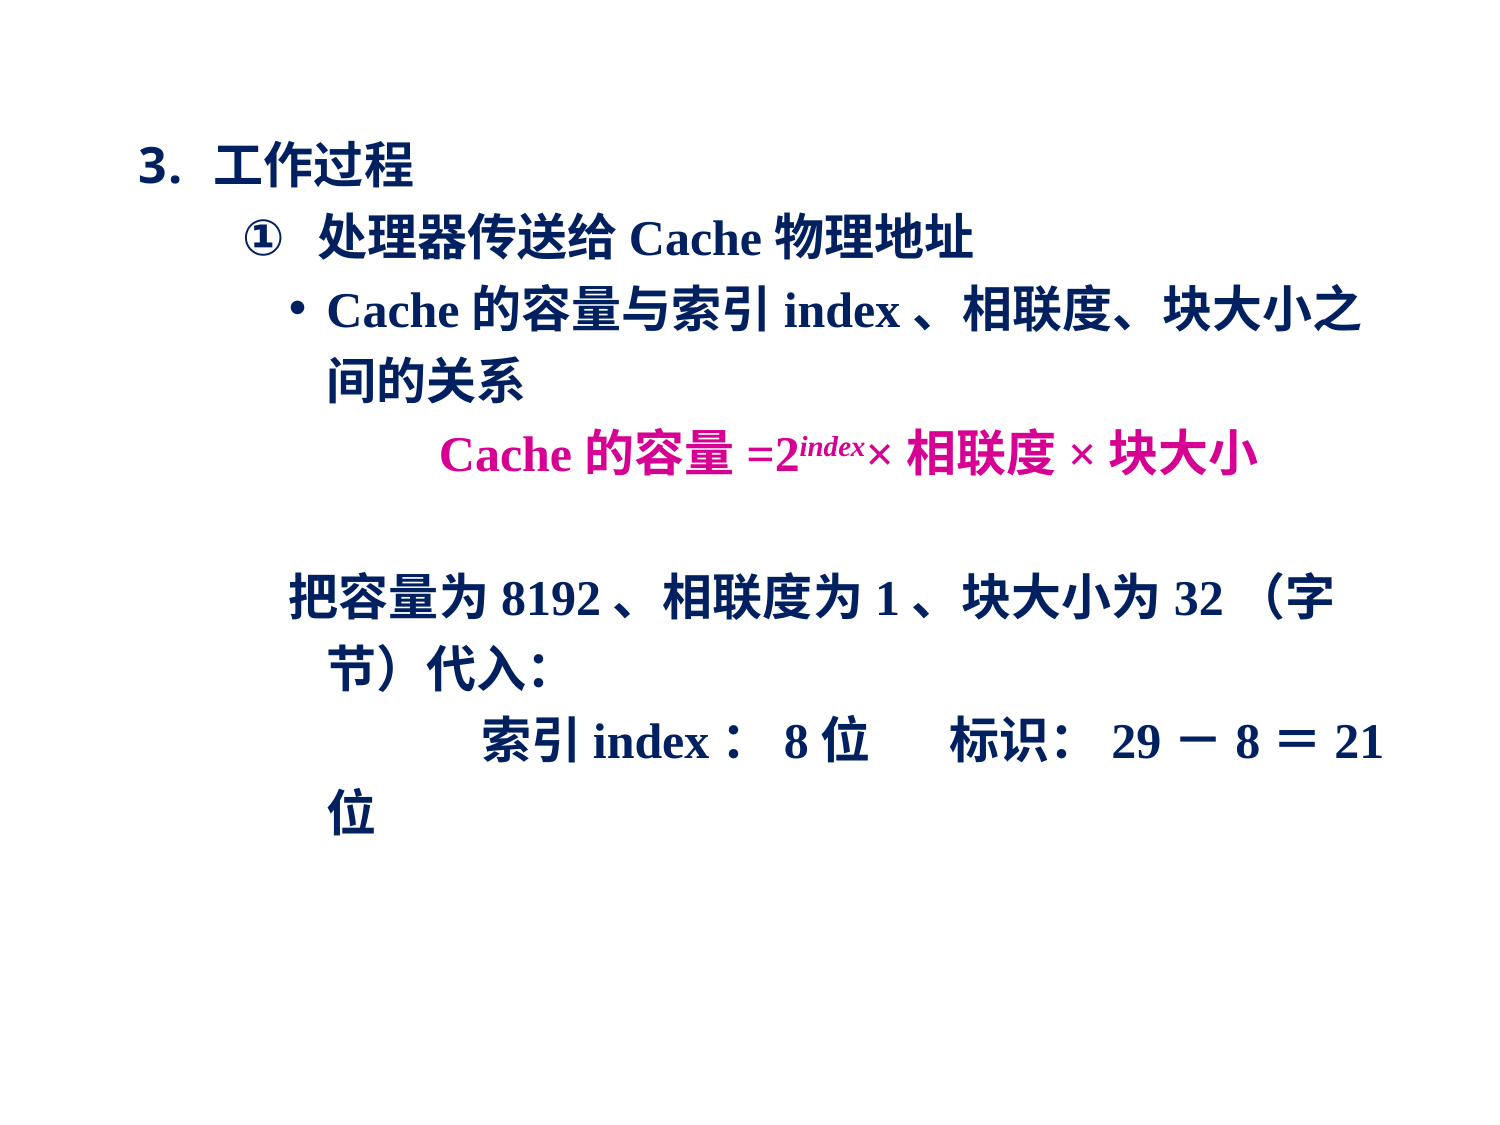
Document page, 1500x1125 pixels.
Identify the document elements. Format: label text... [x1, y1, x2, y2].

list 工作过程 处理器传送给Cache物理地址 Cache的容量与索引index、相联度、块大小之间的关系 Cache的容量=2index×相联度×块大小 把容量为8192、相联度为1、块大小为32（字节）代入： 索引index：8位 标识：29－8＝21位 [123, 113, 1412, 870]
